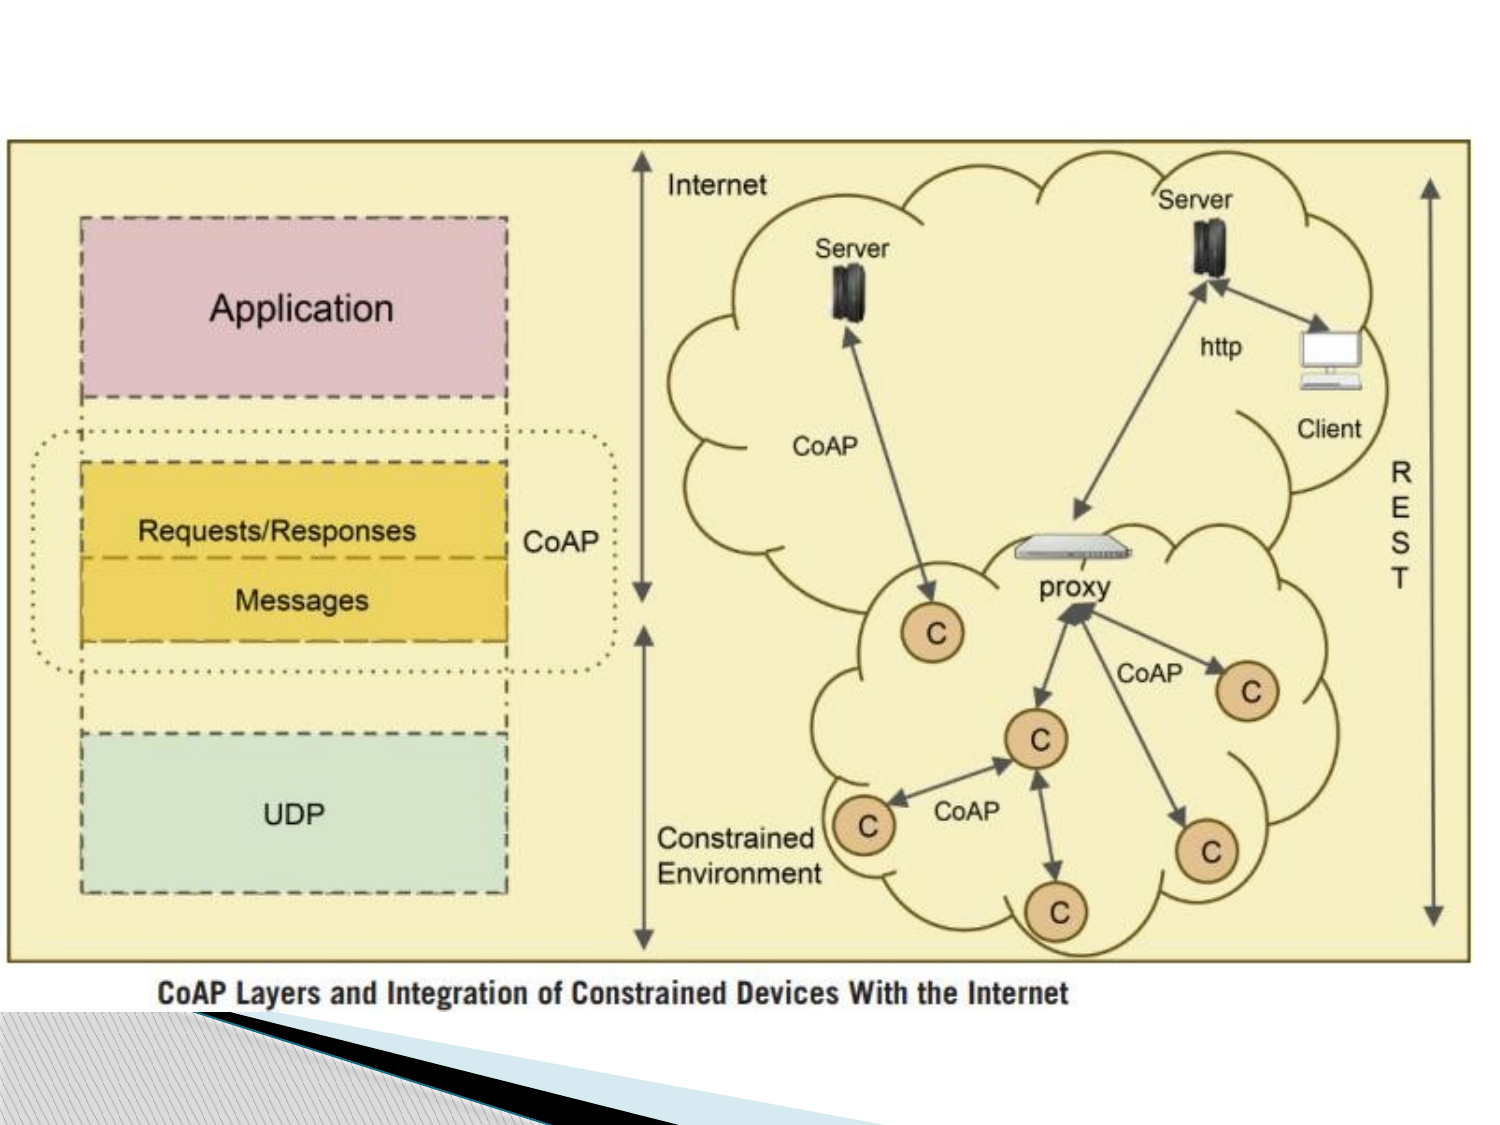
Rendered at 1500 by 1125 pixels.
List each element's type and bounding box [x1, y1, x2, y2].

text_box [0, 125, 1473, 1012]
